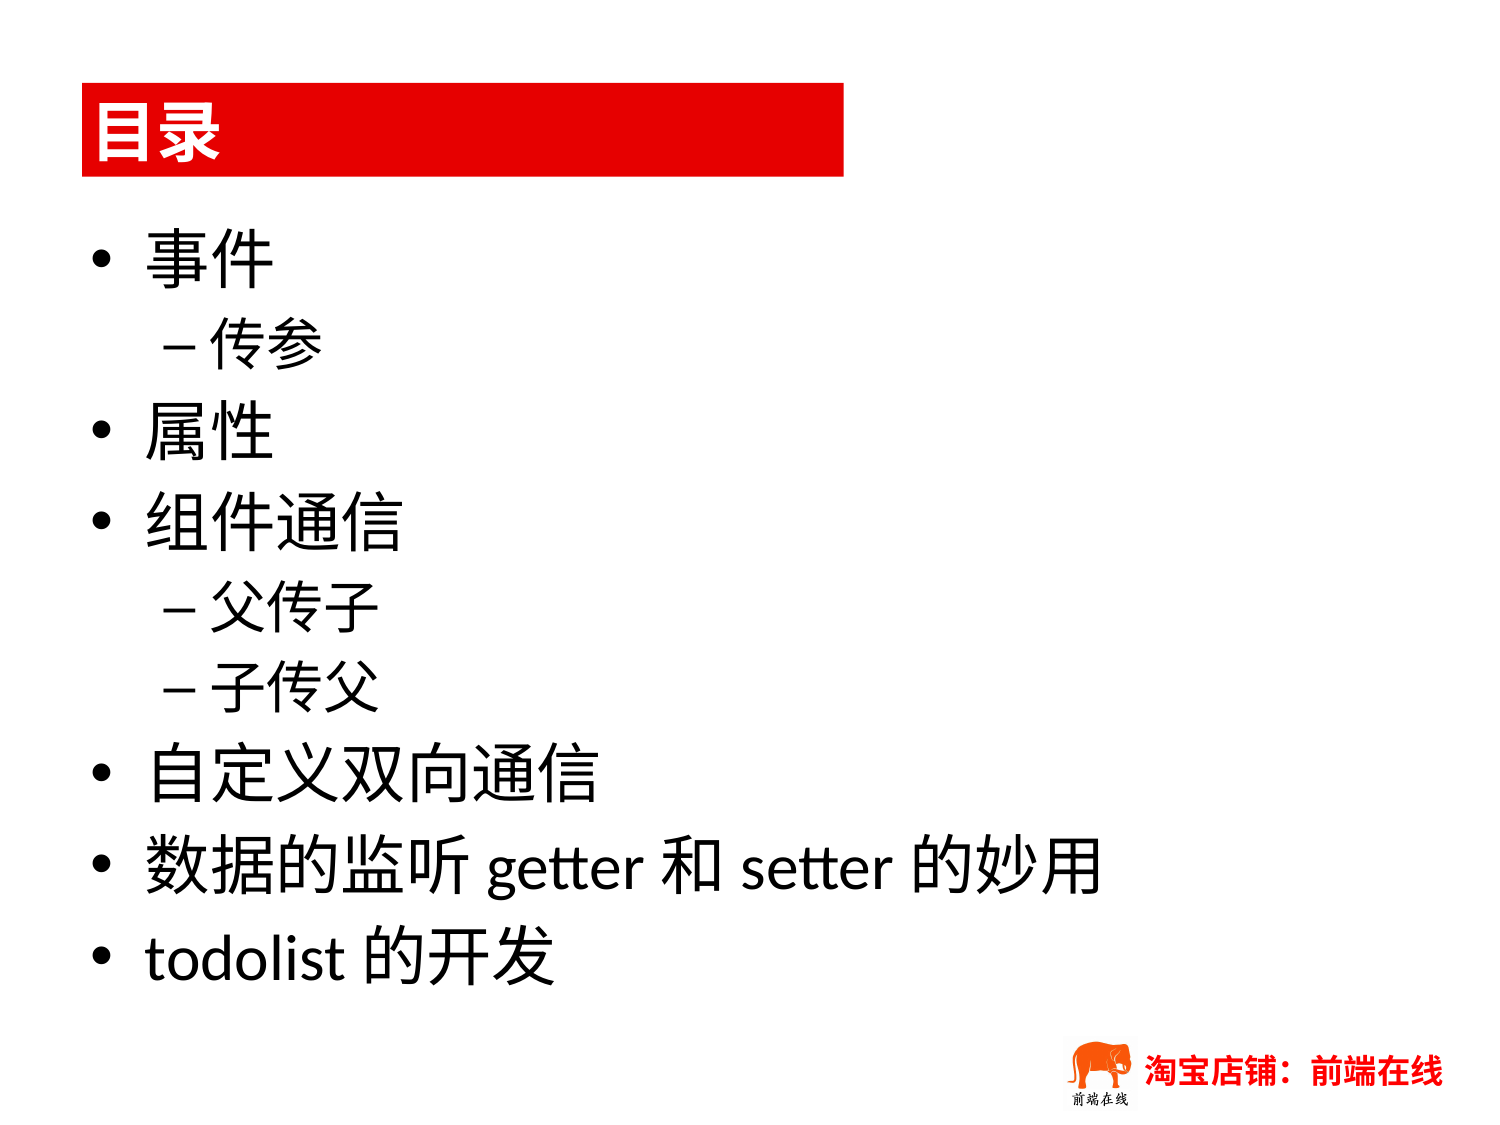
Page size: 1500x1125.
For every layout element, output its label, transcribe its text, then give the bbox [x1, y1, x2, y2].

picture [1063, 1036, 1138, 1111]
list 事件 传参 属性 组件通信 父传子 子传父 自定义双向通信 数据的监听getter和setter的妙用 todolist的开发 [75, 210, 1425, 1005]
title 目录 [75, 82, 844, 177]
